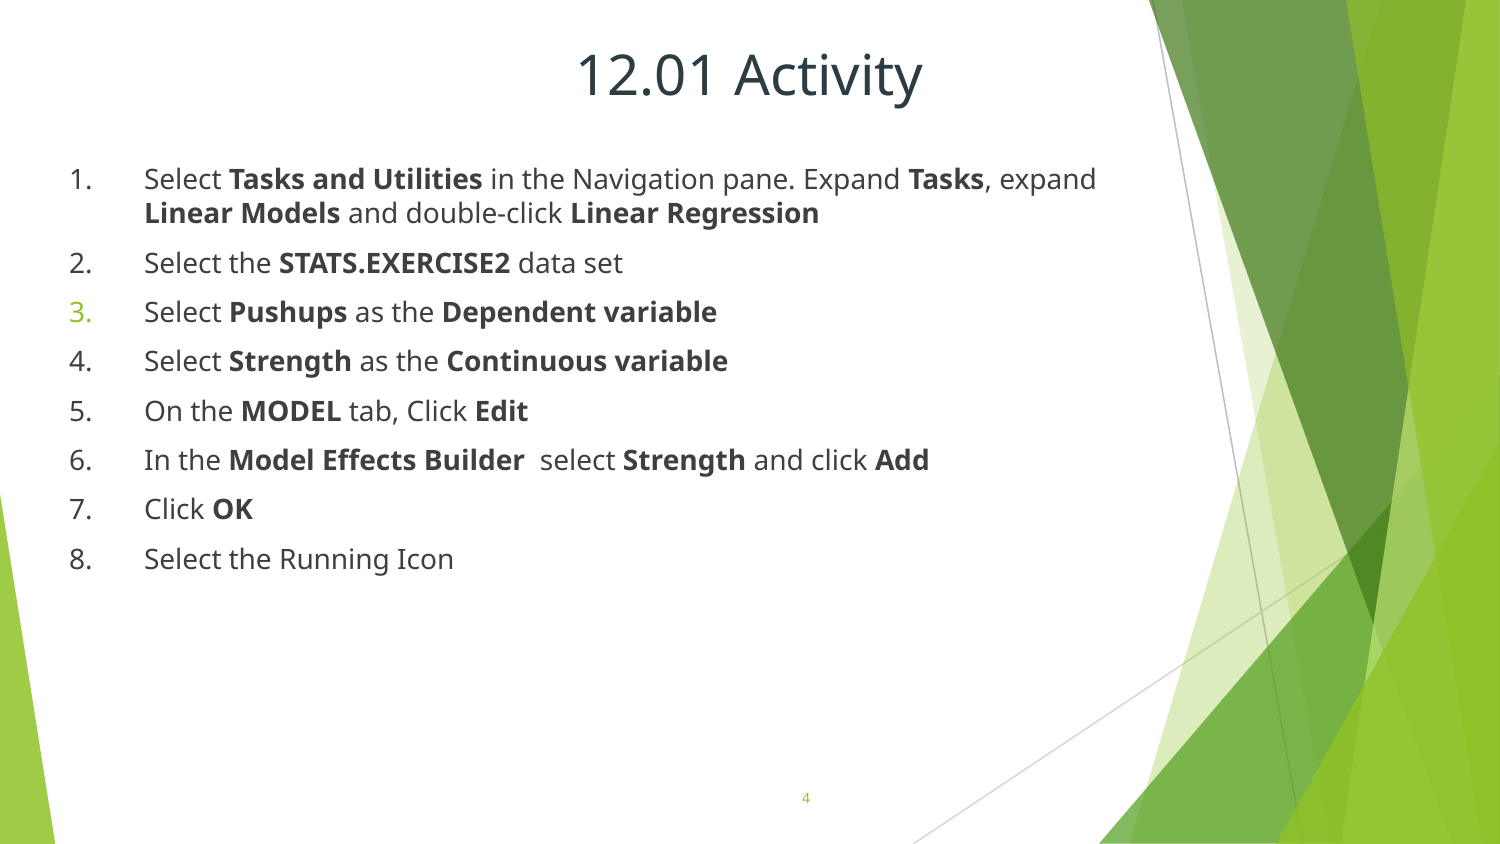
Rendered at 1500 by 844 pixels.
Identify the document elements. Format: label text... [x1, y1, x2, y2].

title 12.01 Activity [102, 31, 1398, 107]
slide_number 4 [675, 780, 825, 818]
list Select Tasks and Utilities in the Navigation pane. Expand Tasks, expand Linear Models and double-click Linear Regression Select the STATS.EXERCISE2 data set Select Pushups as the Dependent variable Select Strength as the Continuous variable On the MODEL tab, Click Edit In the Model Effects Builder select Strength and click Add Click OK Select the Running Icon [69, 161, 1160, 682]
